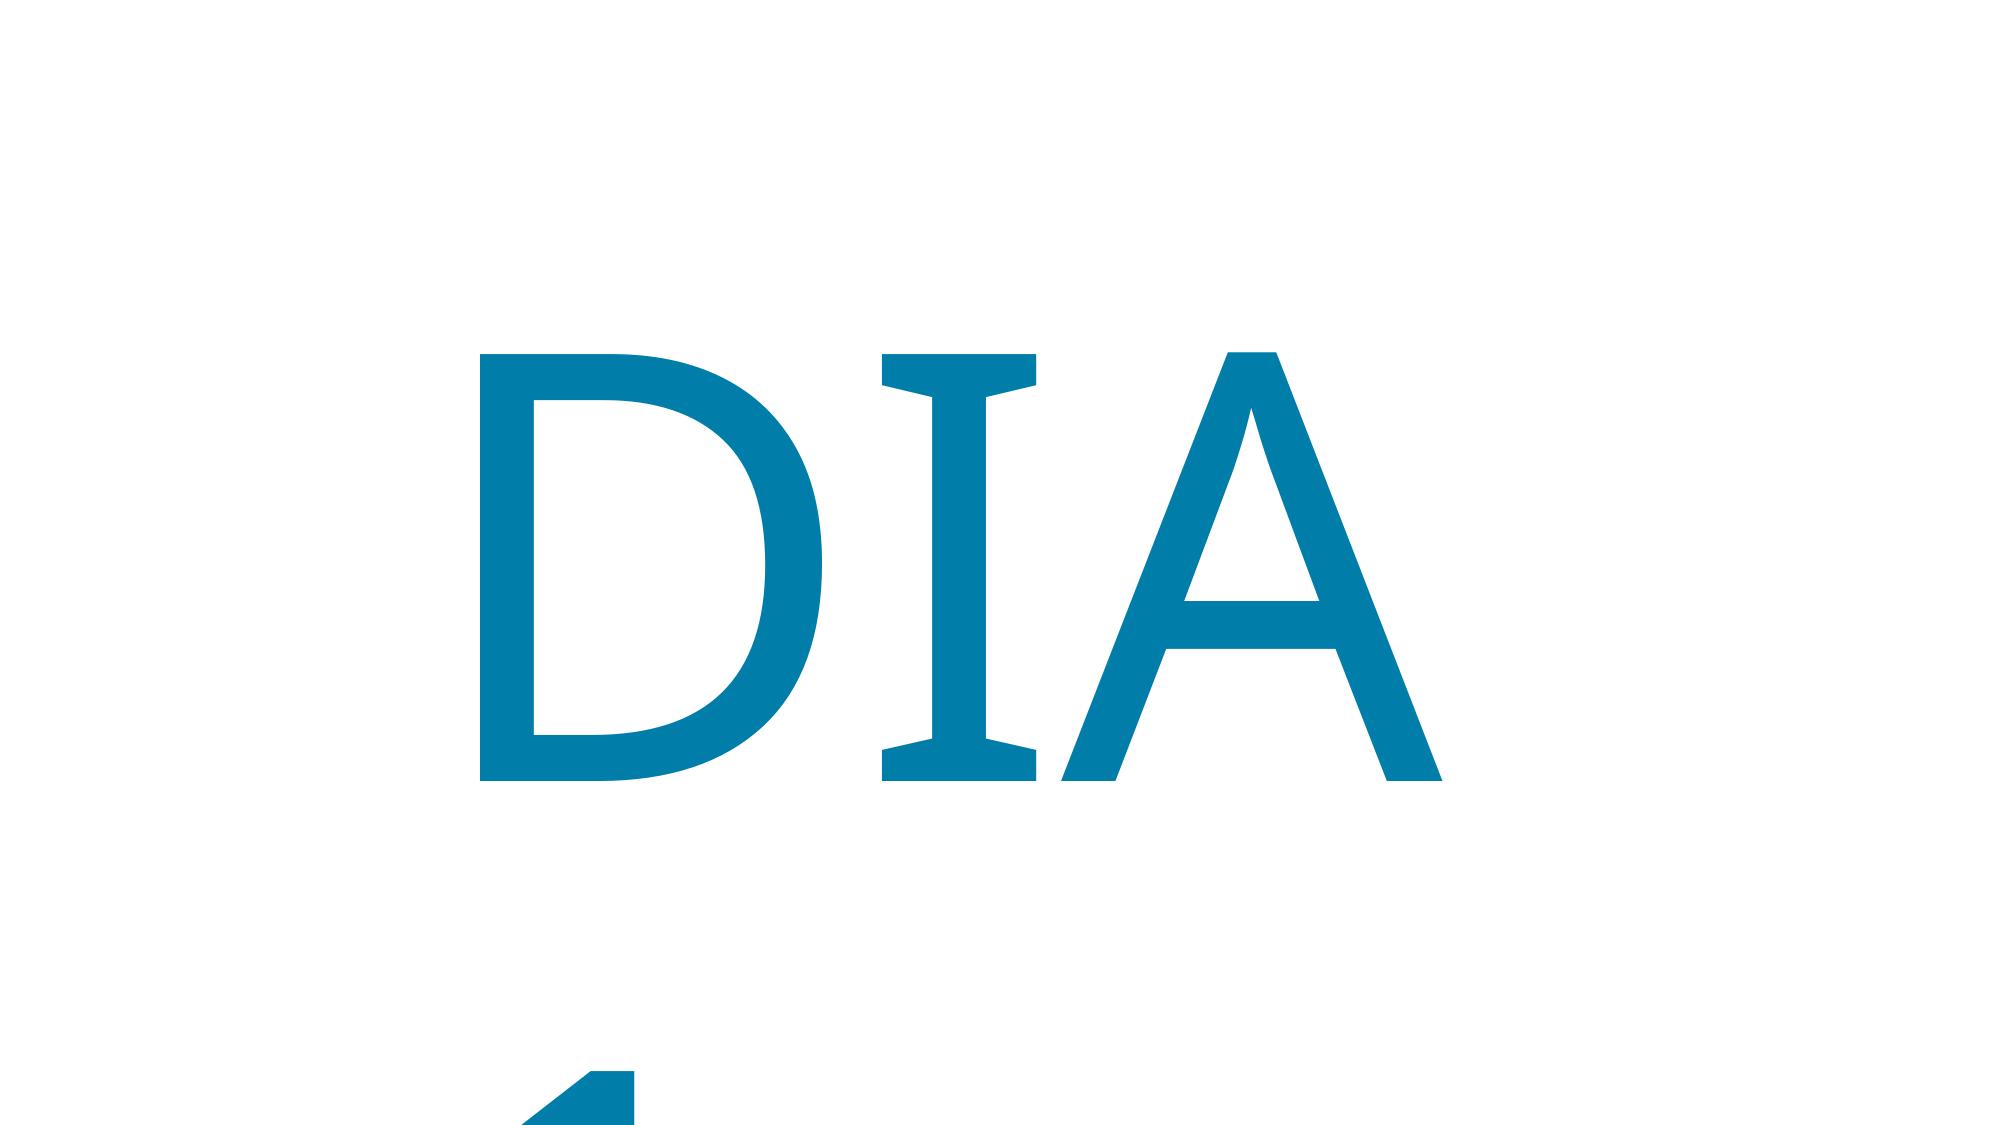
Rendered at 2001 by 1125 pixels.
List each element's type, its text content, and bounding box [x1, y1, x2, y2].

text_box DIA 1 [407, 176, 1667, 1125]
